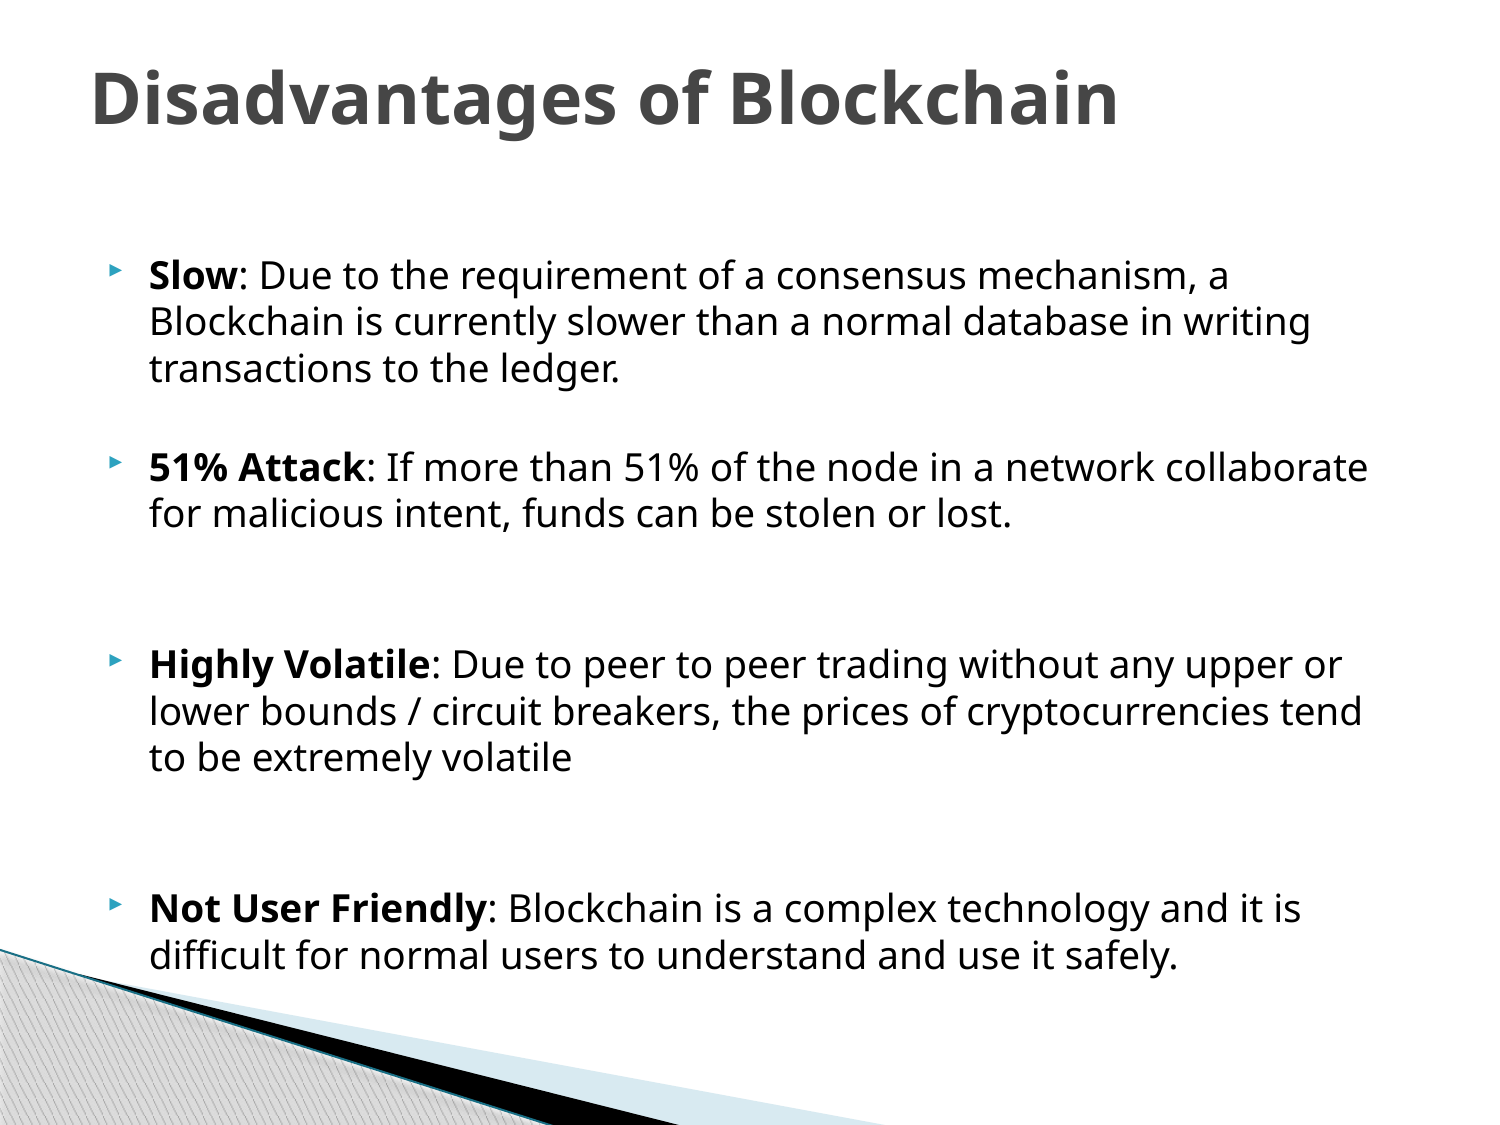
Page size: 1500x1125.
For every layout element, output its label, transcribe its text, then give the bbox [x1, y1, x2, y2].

title Disadvantages of Blockchain [75, 45, 1425, 233]
list Slow: Due to the requirement of a consensus mechanism, a Blockchain is currently slower than a normal database in writing transactions to the ledger. 51% Attack: If more than 51% of the node in a network collaborate for malicious intent, funds can be stolen or lost. Highly Volatile: Due to peer to peer trading without any upper or lower bounds / circuit breakers, the prices of cryptocurrencies tend to be extremely volatile Not User Friendly: Blockchain is a complex technology and it is difficult for normal users to understand and use it safely. [75, 243, 1425, 986]
